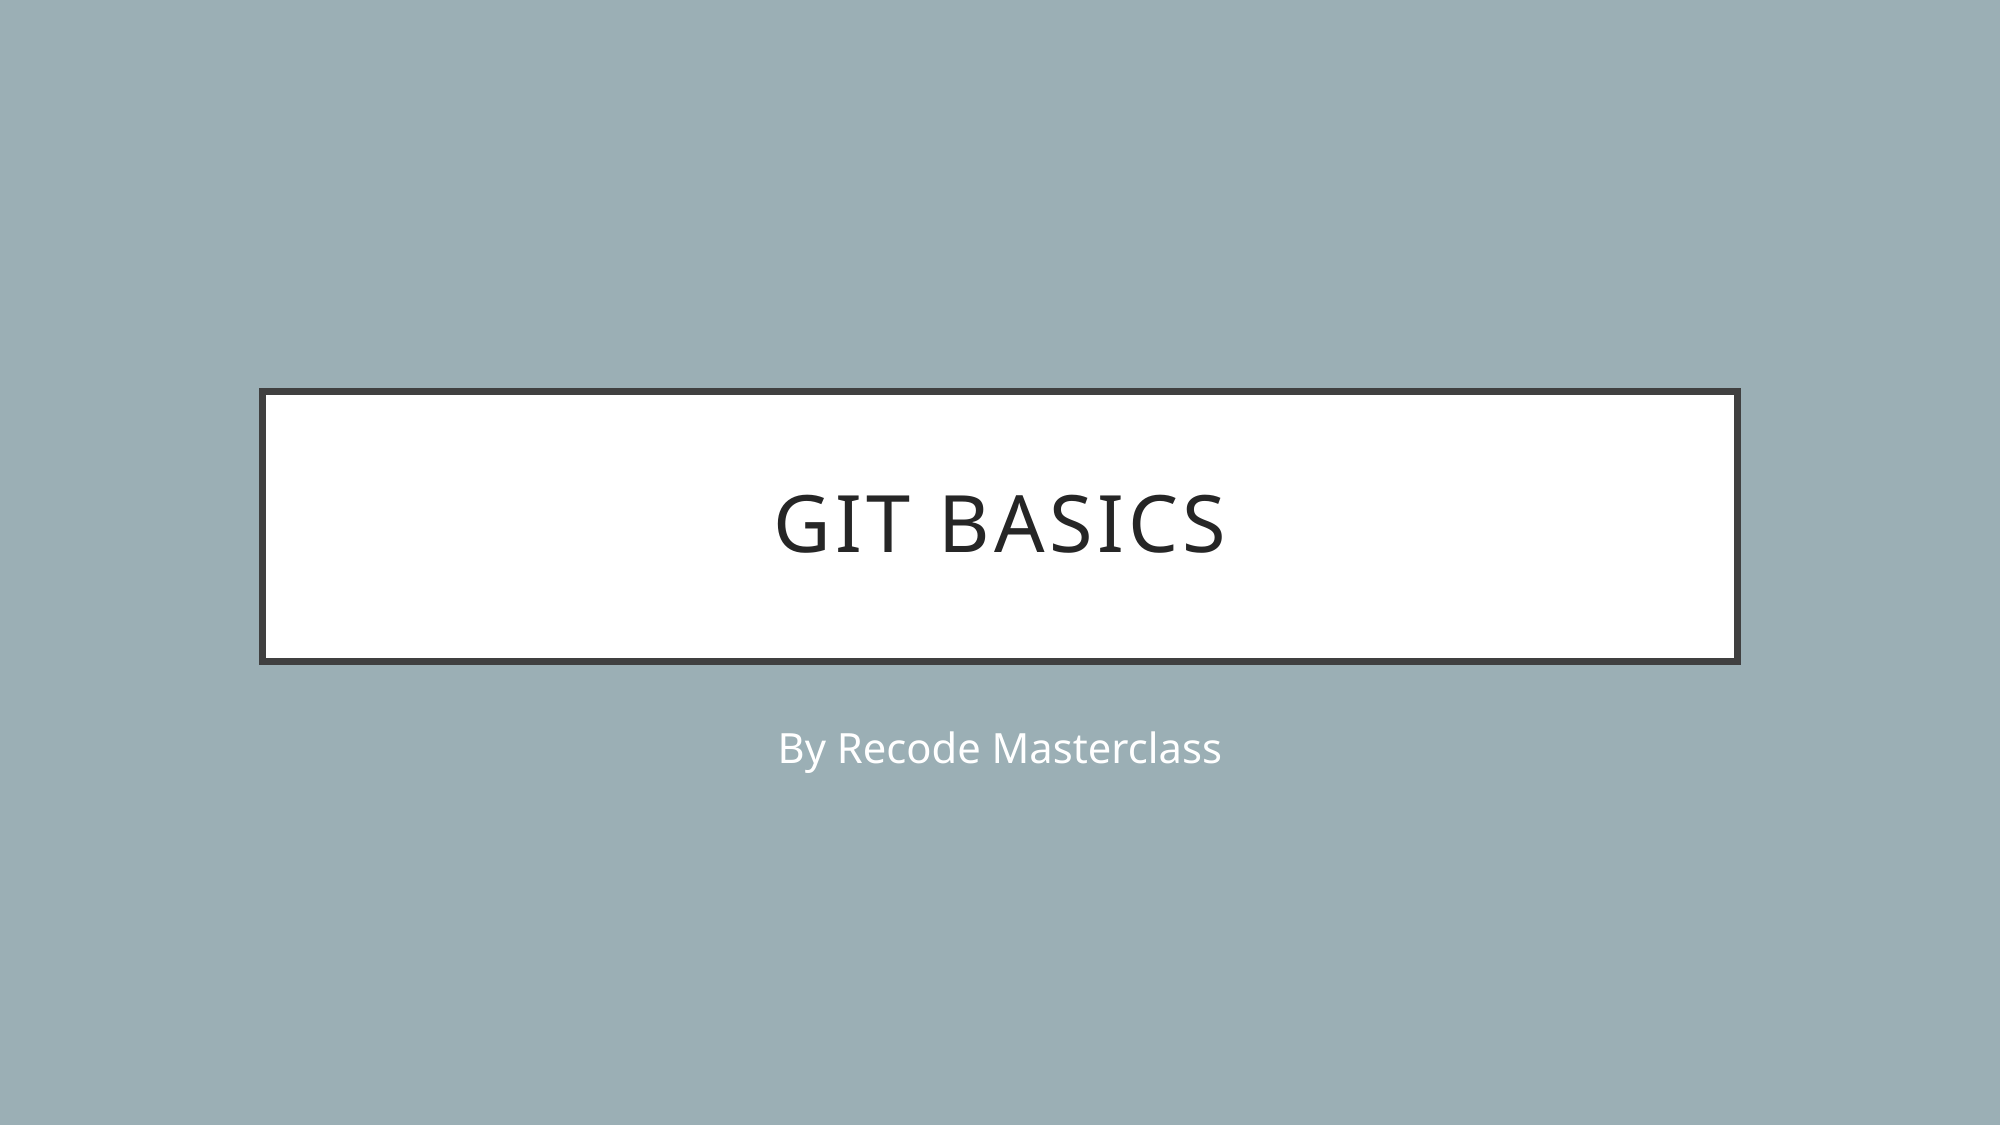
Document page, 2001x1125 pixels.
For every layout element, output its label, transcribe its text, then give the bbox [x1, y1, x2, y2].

subtitle By Recode Masterclass [442, 713, 1558, 918]
title GIT BASICS [259, 388, 1741, 665]
